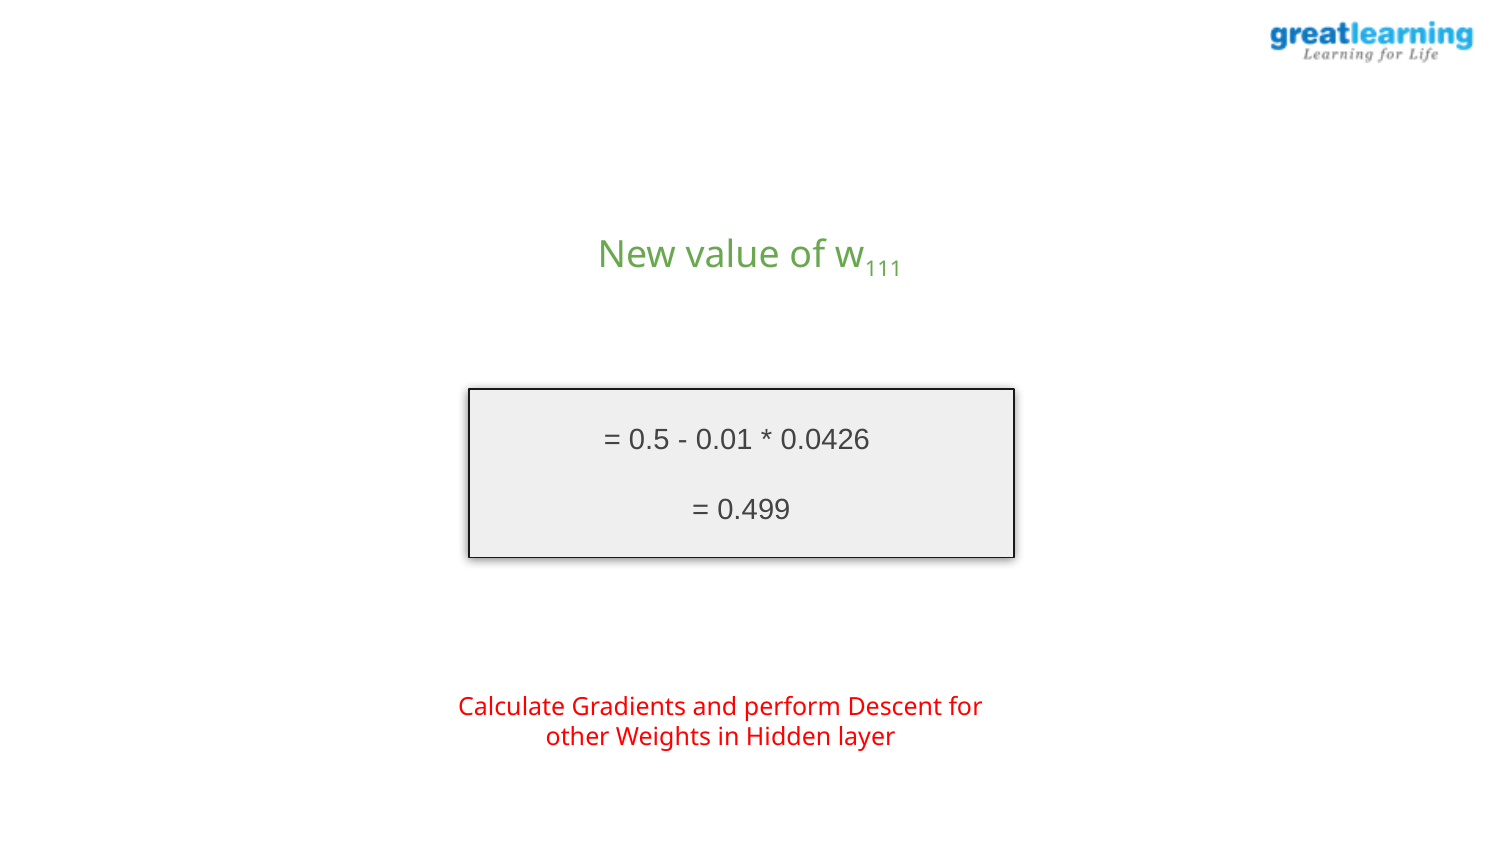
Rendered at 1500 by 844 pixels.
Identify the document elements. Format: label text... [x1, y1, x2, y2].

picture [1270, 20, 1474, 63]
text_box = 0.5 - 0.01 * 0.0426 = 0.499 [468, 388, 1014, 558]
text_box Calculate Gradients and perform Descent for other Weights in Hidden layer [427, 643, 1014, 797]
text_box New value of w111 [368, 214, 1131, 303]
